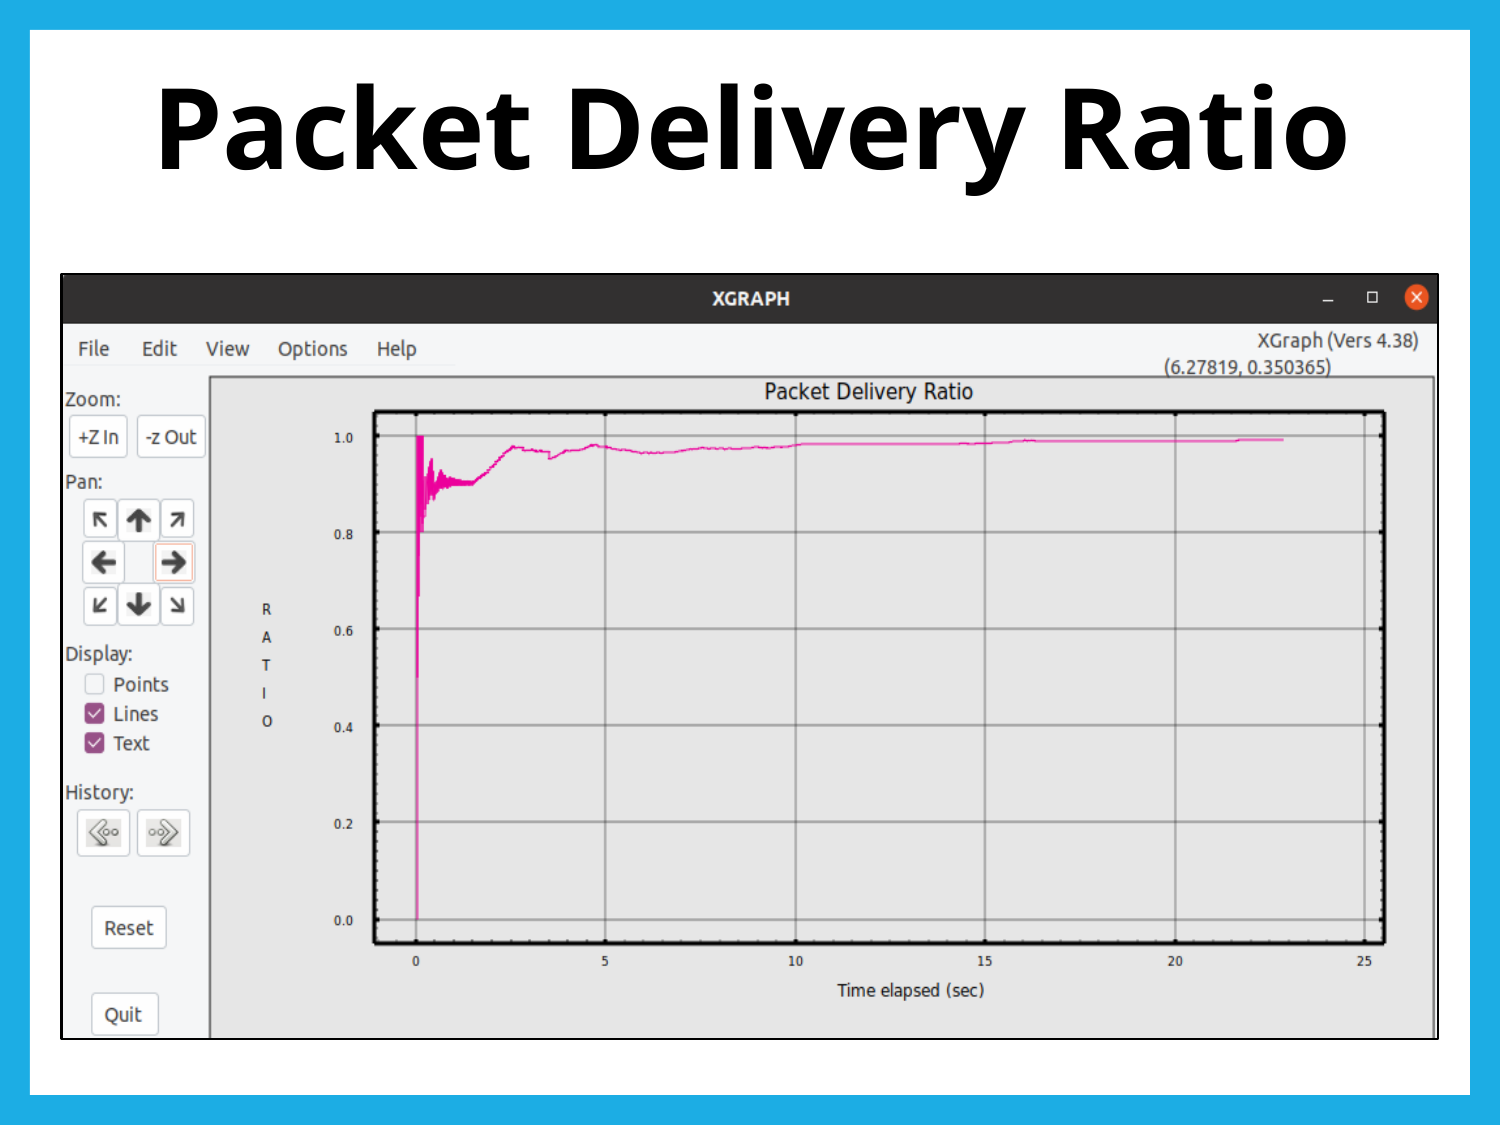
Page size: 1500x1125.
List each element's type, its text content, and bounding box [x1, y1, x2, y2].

text_box Packet Delivery Ratio [128, 49, 1375, 200]
picture [62, 274, 1438, 1038]
